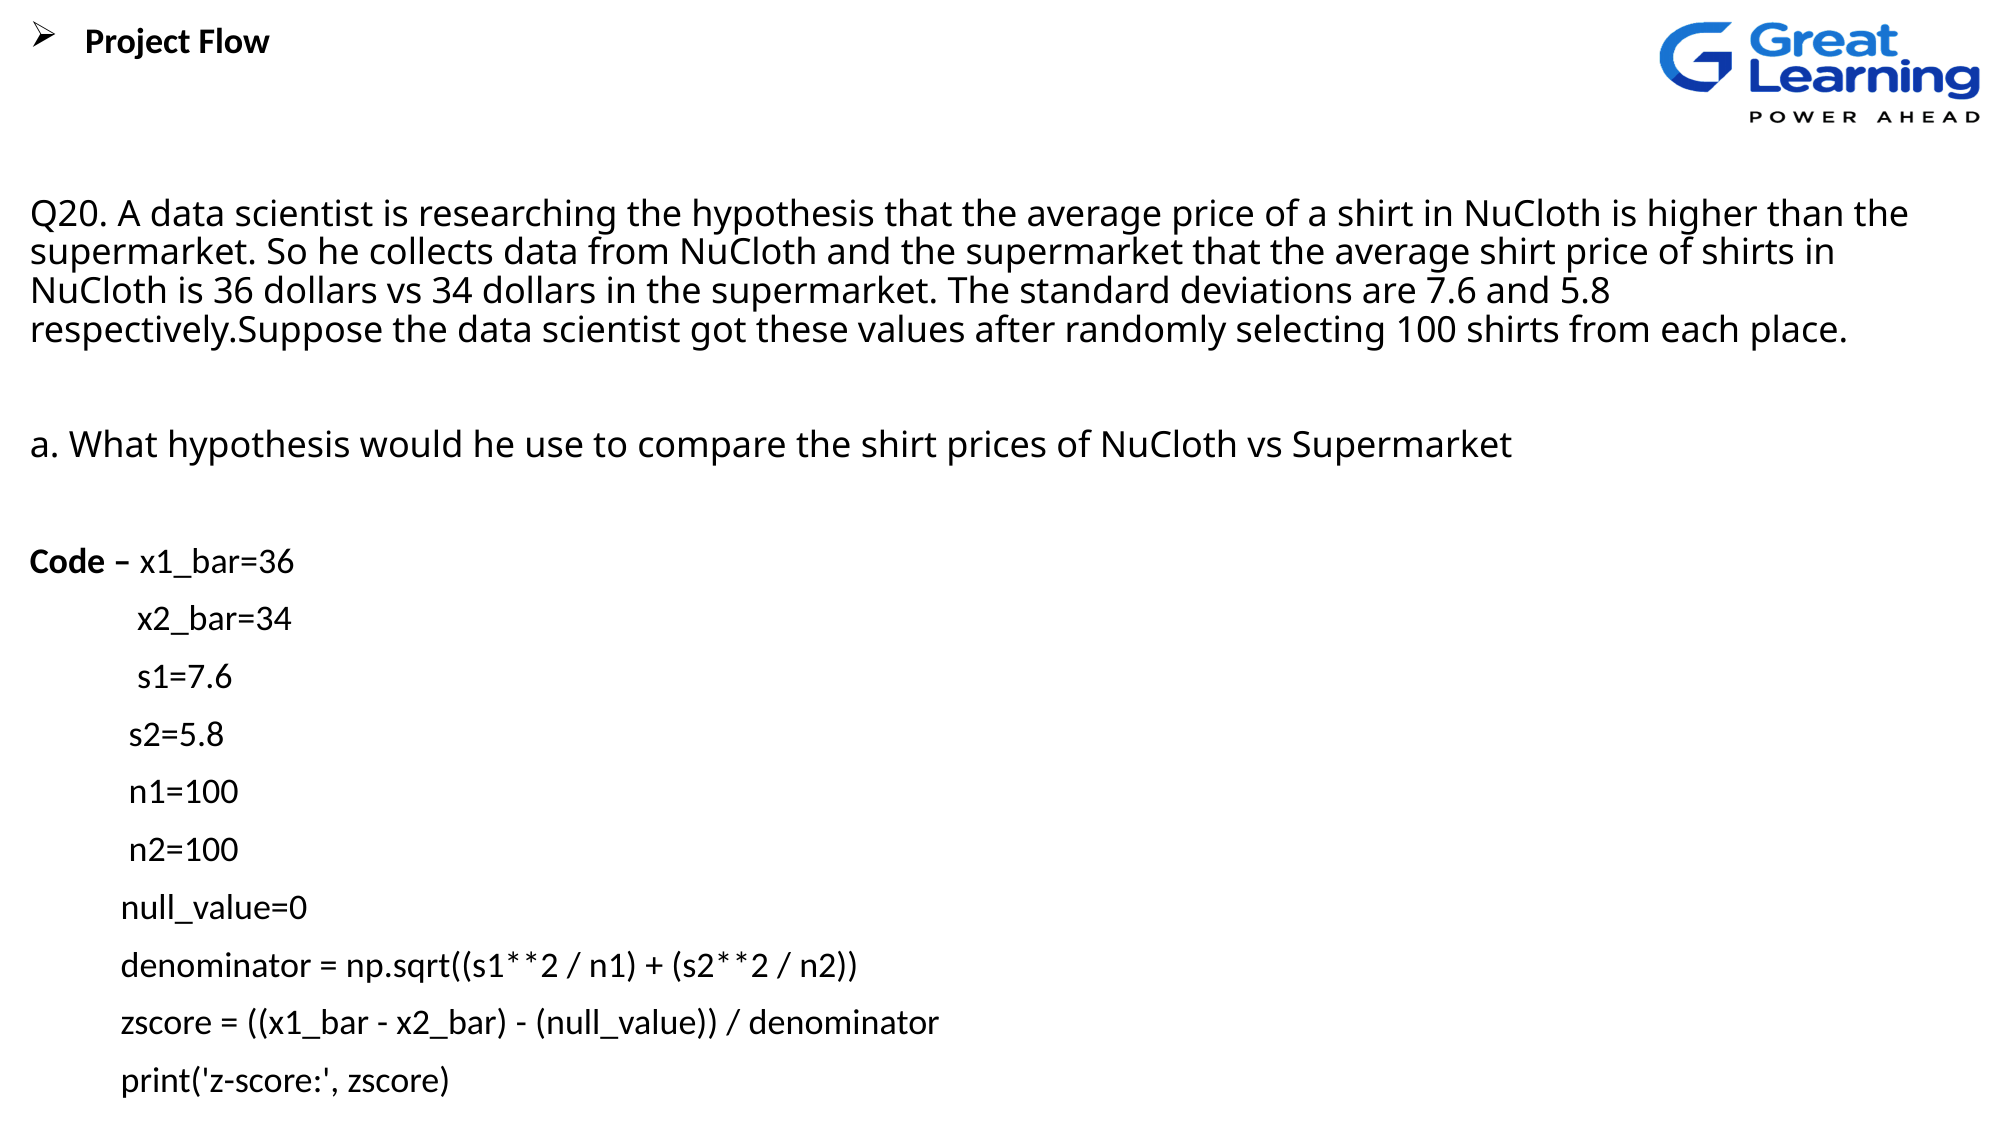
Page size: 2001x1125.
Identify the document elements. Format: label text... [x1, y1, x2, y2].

picture [1657, 21, 1981, 124]
subtitle Project Flow Q20. A data scientist is researching the hypothesis that the average price of a shirt in NuCloth is higher than the supermarket. So he collects data from NuCloth and the supermarket that the average shirt price of shirts in NuCloth is 36 dollars vs 34 dollars in the supermarket. The standard deviations are 7.6 and 5.8 respectively.Suppose the data scientist got these values after randomly selecting 100 shirts from each place. a. What hypothesis would he use to compare the shirt prices of NuCloth vs Supermarket Code – x1_bar=36 x2_bar=34 s1=7.6 s2=5.8 n1=100 n2=100 null_value=0 denominator = np.sqrt((s1**2 / n1) + (s2**2 / n2)) zscore = ((x1_bar - x2_bar) - (null_value)) / denominator print('z-score:', zscore) [14, 14, 1986, 1113]
